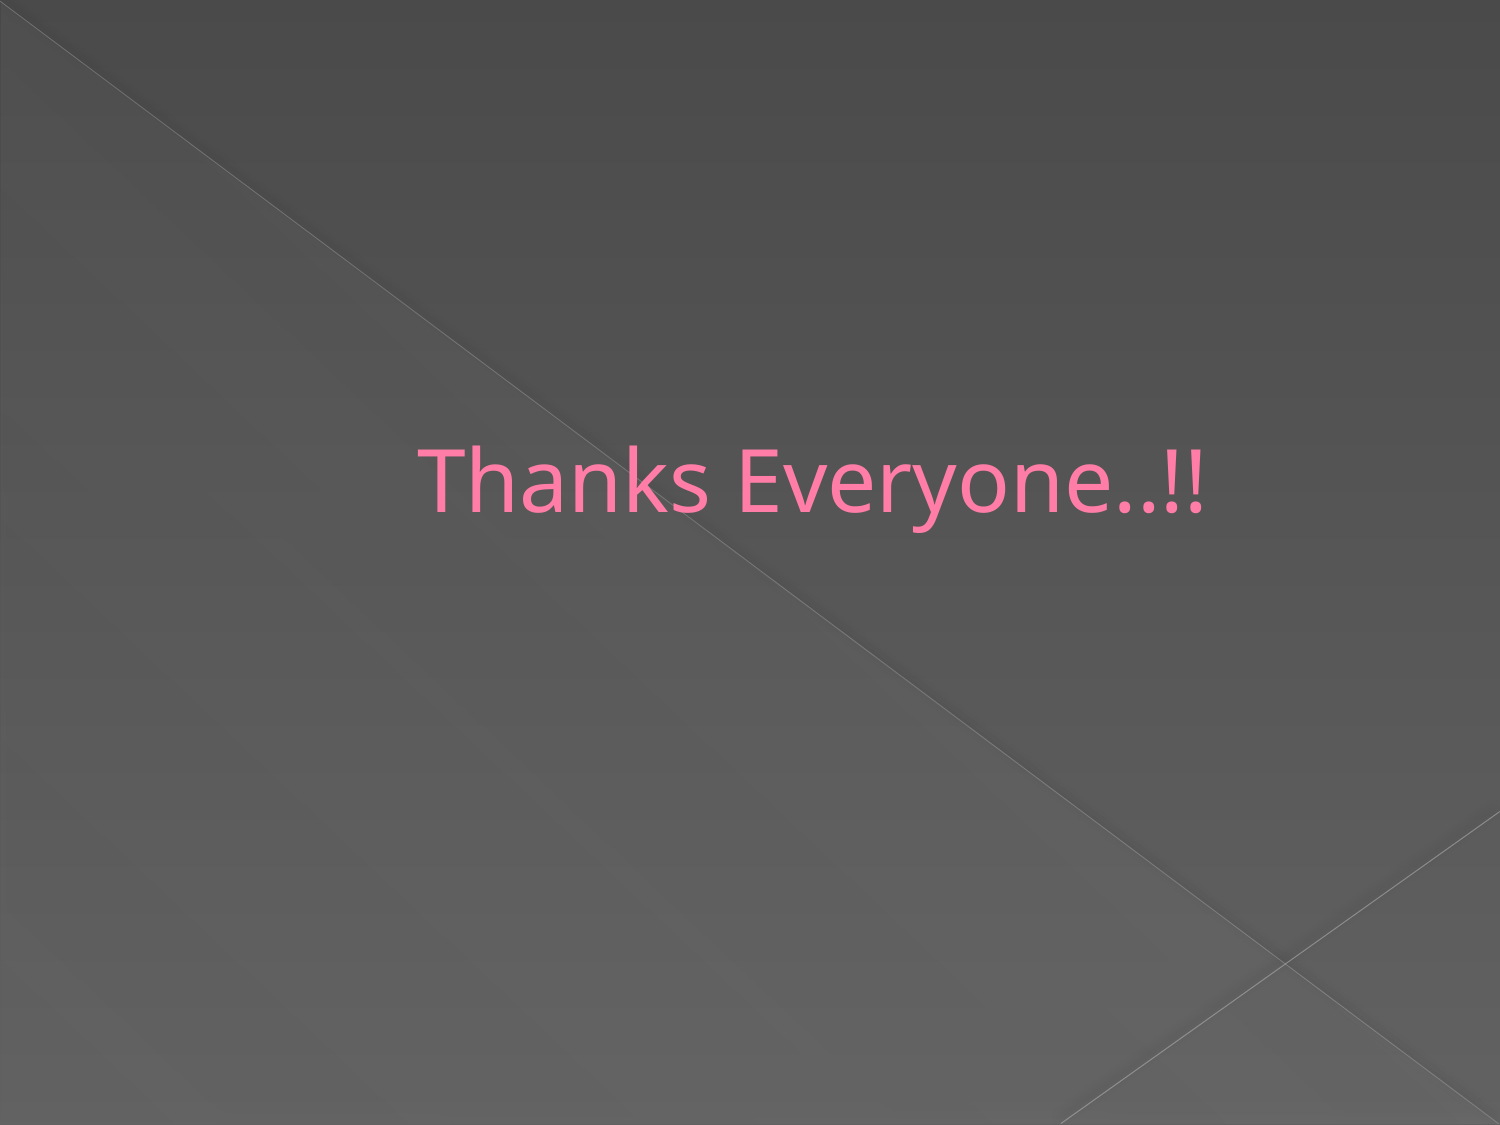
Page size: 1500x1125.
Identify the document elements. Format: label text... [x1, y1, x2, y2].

title Thanks Everyone..!! [0, 362, 1350, 592]
